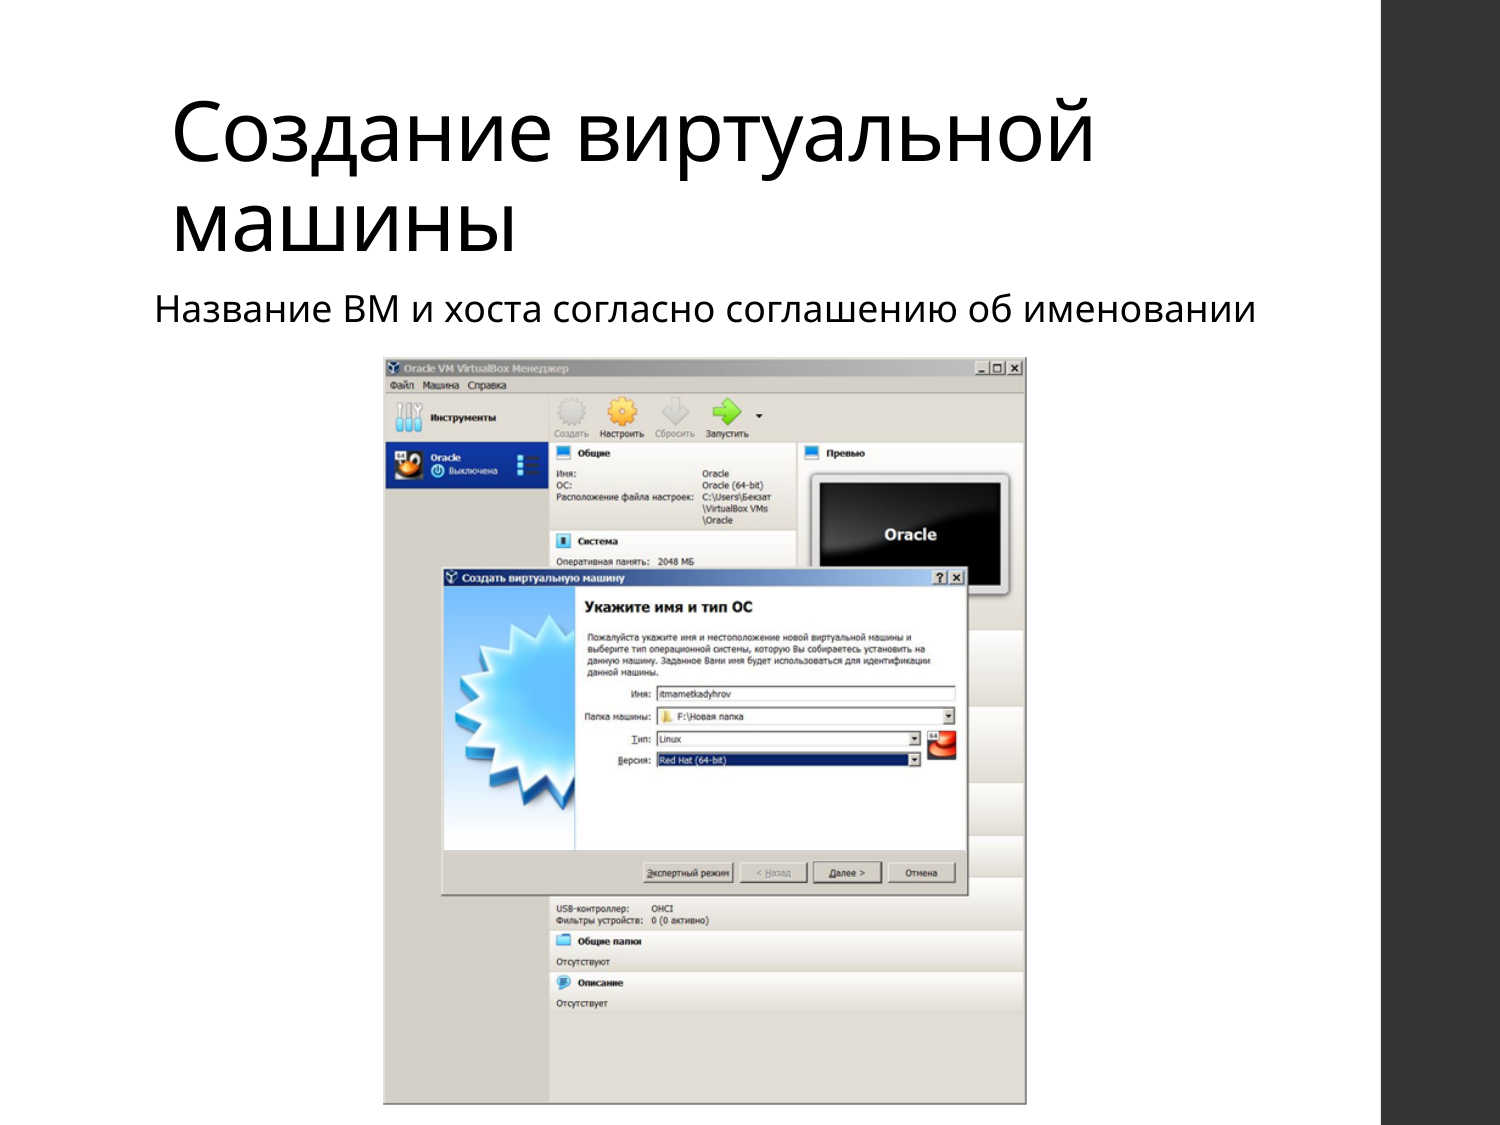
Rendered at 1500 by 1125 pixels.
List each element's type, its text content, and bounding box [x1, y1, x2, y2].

text_box Название ВМ и хоста согласно соглашению об именовании [139, 277, 1273, 338]
title Создание виртуальной машины [155, 60, 1348, 278]
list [383, 357, 1029, 1106]
